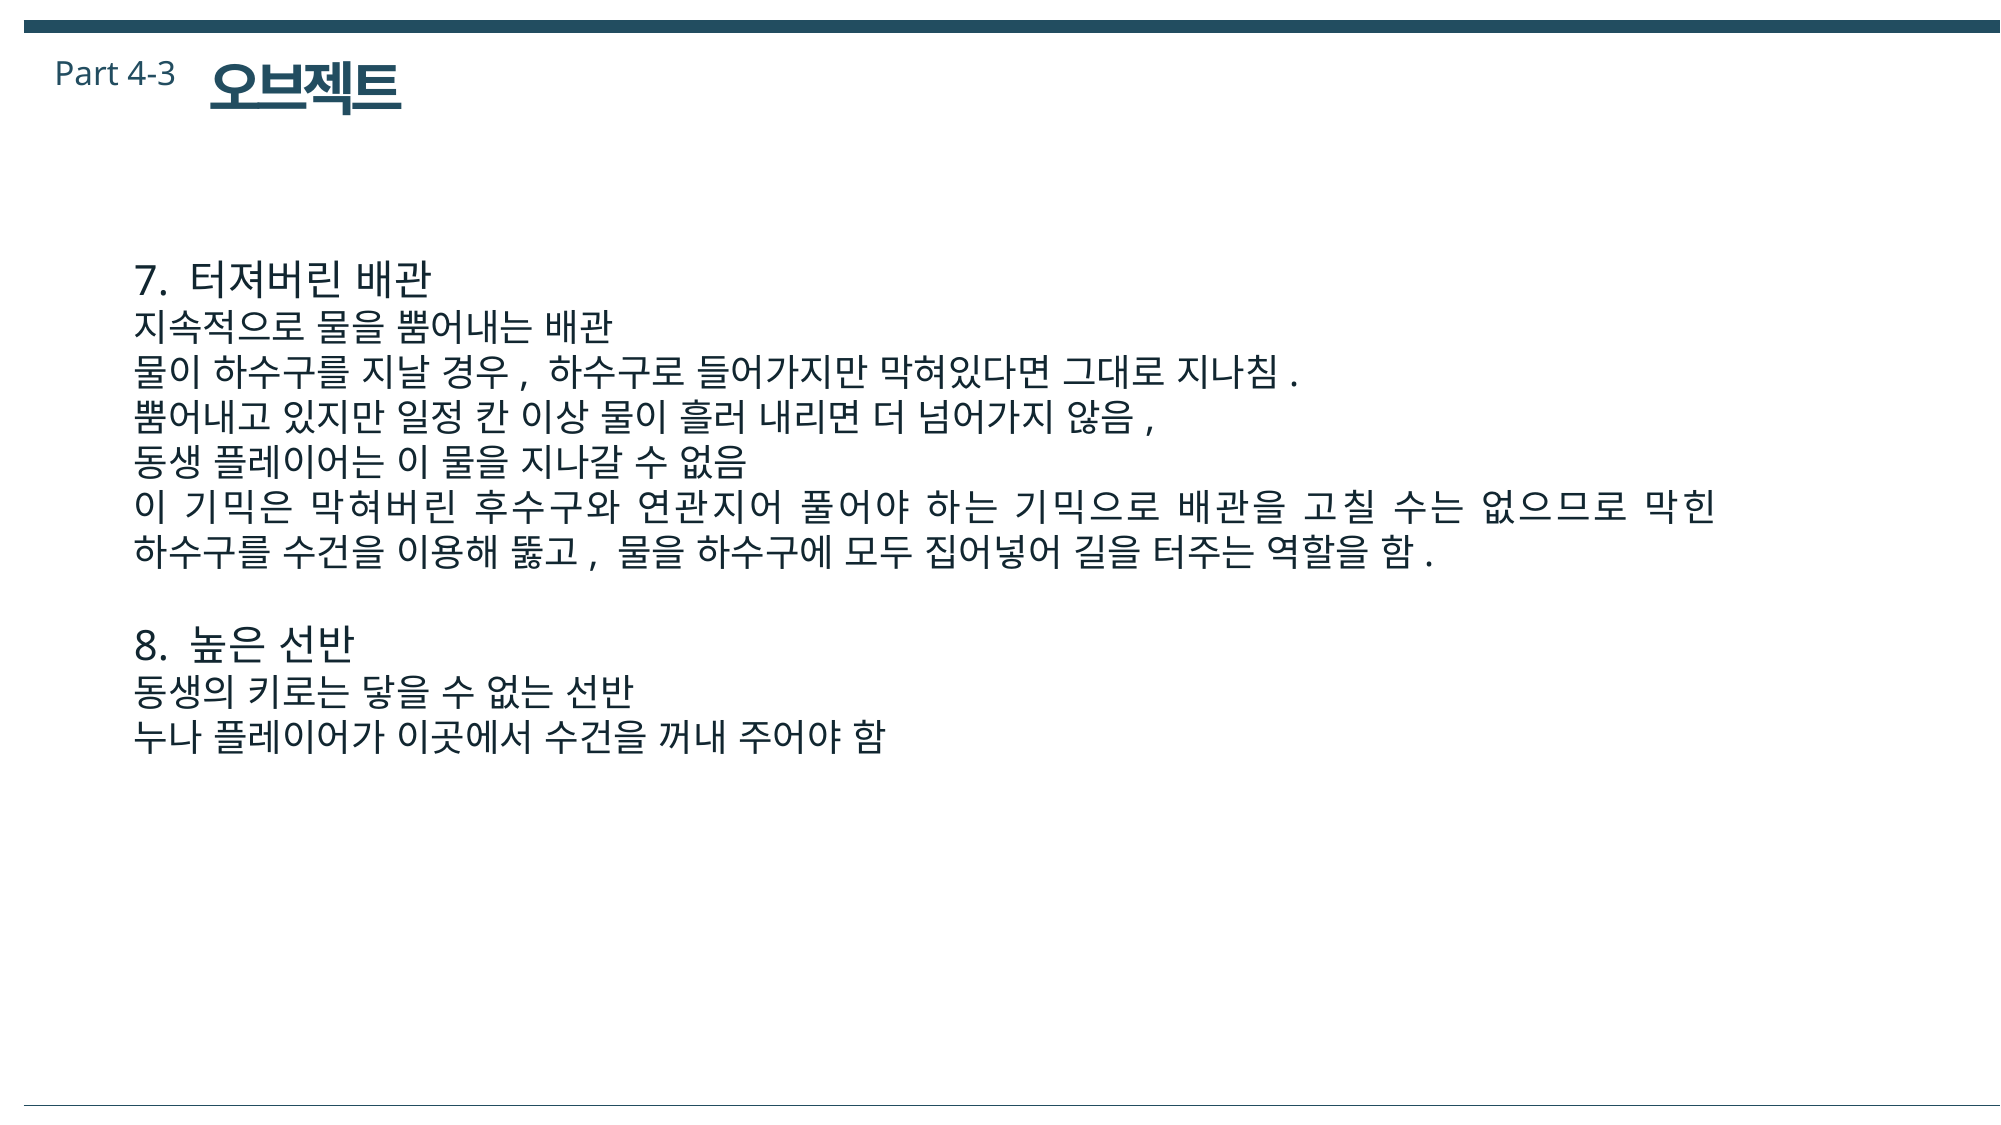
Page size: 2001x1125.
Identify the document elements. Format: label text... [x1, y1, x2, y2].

text_box Part 4-3 [39, 44, 192, 100]
text_box 오브젝트 [193, 44, 419, 130]
text_box 7. 터져버린 배관 지속적으로 물을 뿜어내는 배관 물이 하수구를 지날 경우, 하수구로 들어가지만 막혀있다면 그대로 지나침. 뿜어내고 있지만 일정 칸 이상 물이 흘러 내리면 더 넘어가지 않음, 동생 플레이어는 이 물을 지나갈 수 없음 이 기믹은 막혀버린 후수구와 연관지어 풀어야 하는 기믹으로 배관을 고칠 수는 없으므로 막힌 하수구를 수건을 이용해 뚫고, 물을 하수구에 모두 집어넣어 길을 터주는 역할을 함. 8. 높은 선반 동생의 키로는 닿을 수 없는 선반 누나 플레이어가 이곳에서 수건을 꺼내 주어야 함 [119, 246, 1732, 767]
